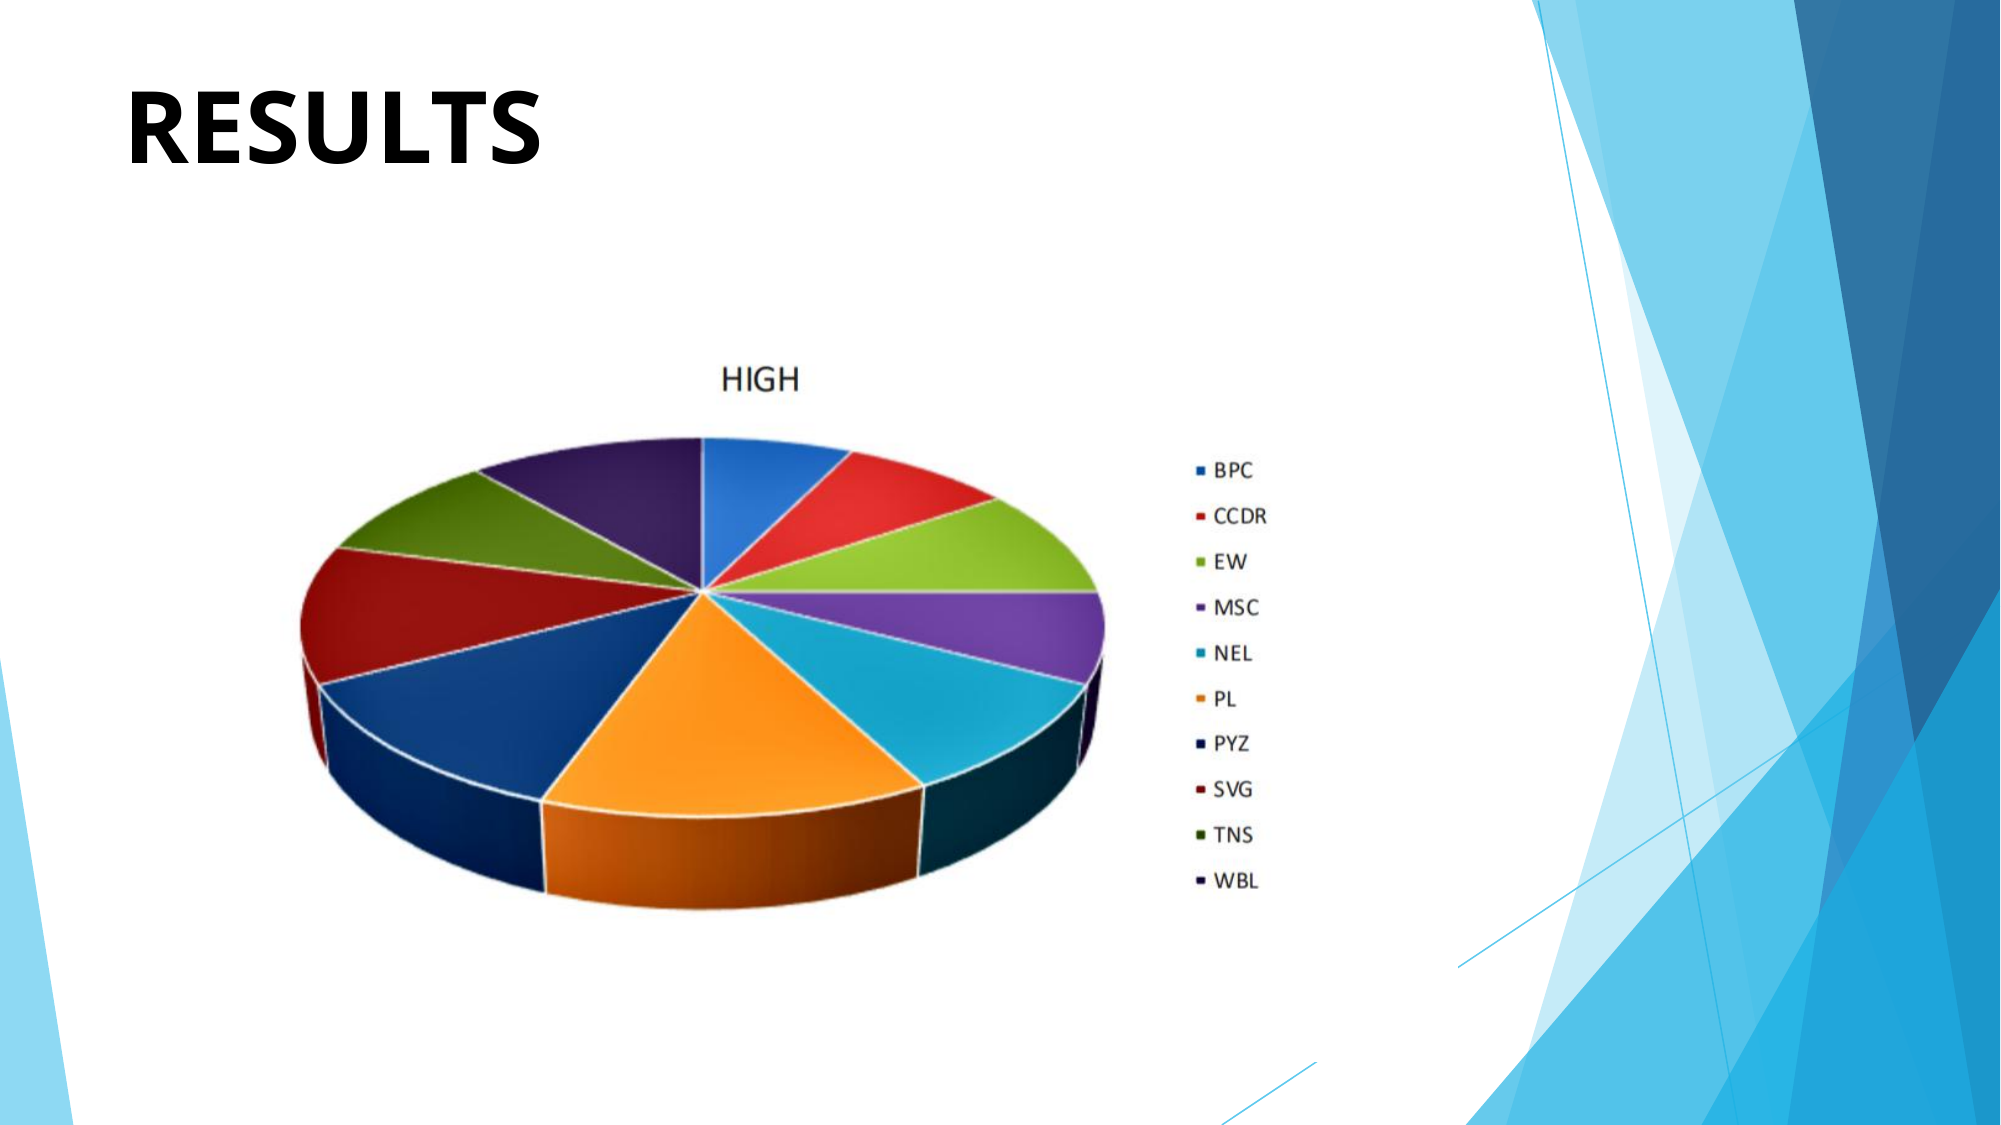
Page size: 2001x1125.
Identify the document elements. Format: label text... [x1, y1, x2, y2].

title RESULTS [123, 63, 1877, 195]
picture [123, 246, 1458, 1062]
